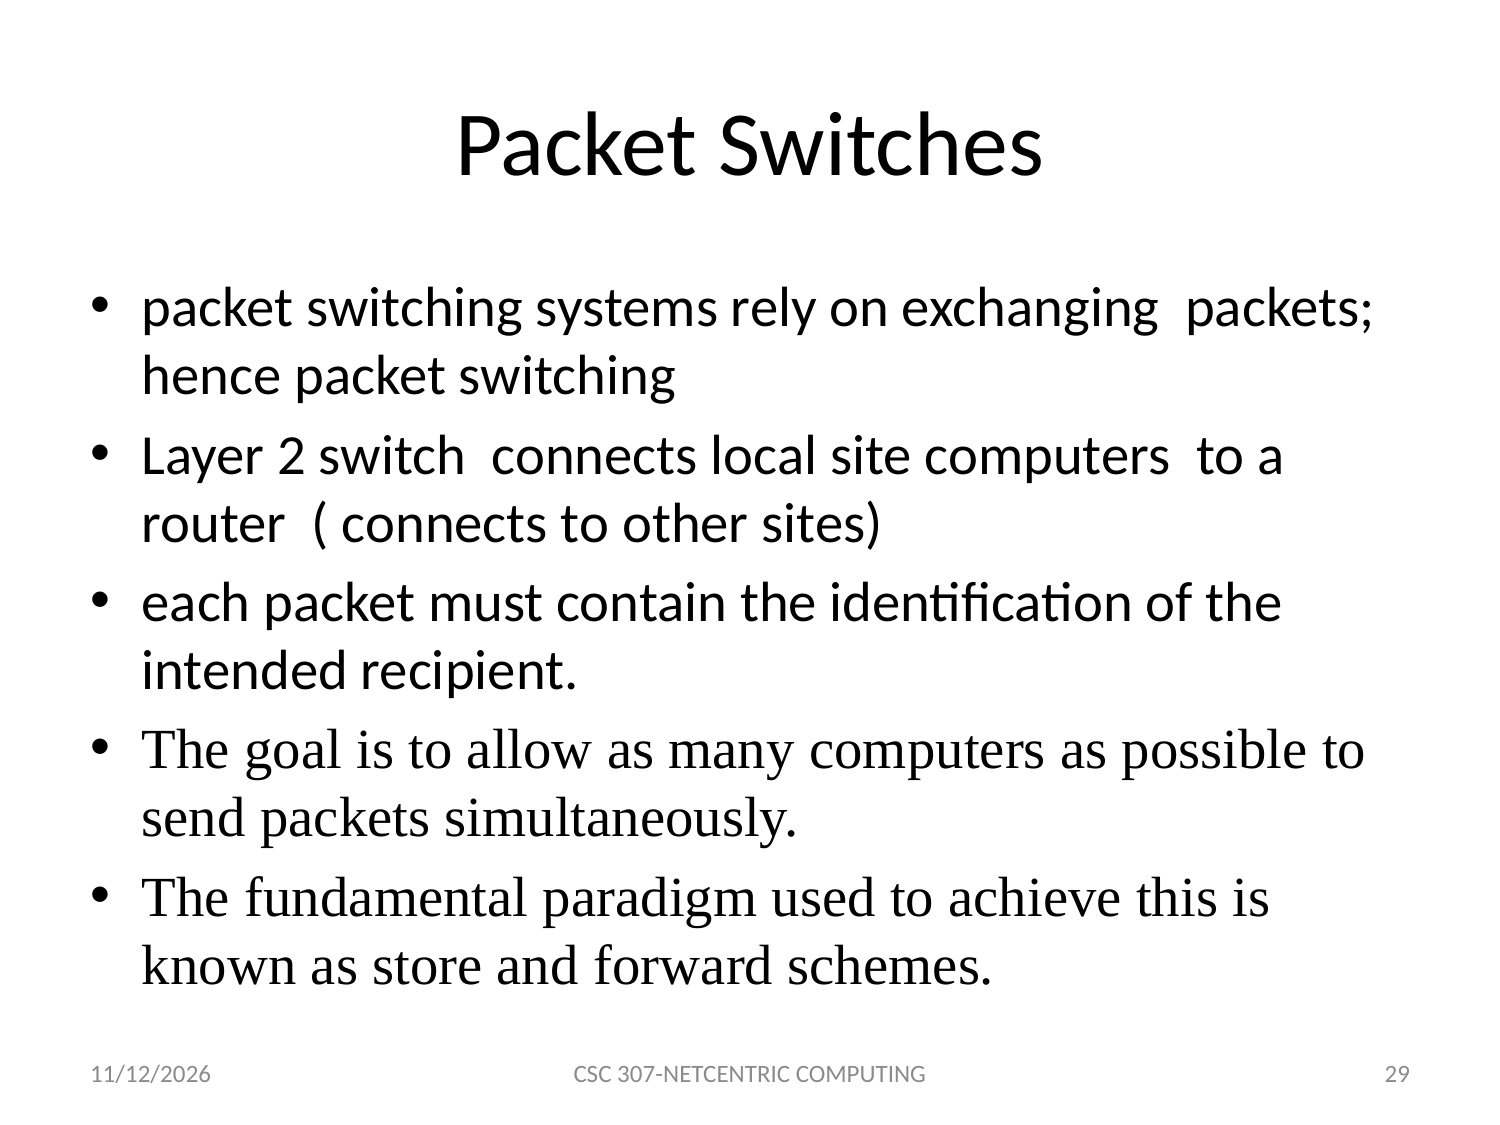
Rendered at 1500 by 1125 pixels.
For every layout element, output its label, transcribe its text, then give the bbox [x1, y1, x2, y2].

title Packet Switches [75, 45, 1425, 233]
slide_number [75, 1042, 425, 1103]
slide_number 29 [1074, 1042, 1425, 1103]
list packet switching systems rely on exchanging packets; hence packet switching Layer 2 switch connects local site computers to a router ( connects to other sites) each packet must contain the identification of the intended recipient. The goal is to allow as many computers as possible to send packets simultaneously. The fundamental paradigm used to achieve this is known as store and forward schemes. [75, 262, 1425, 1005]
footer CSC 307-NETCENTRIC COMPUTING [512, 1042, 988, 1103]
